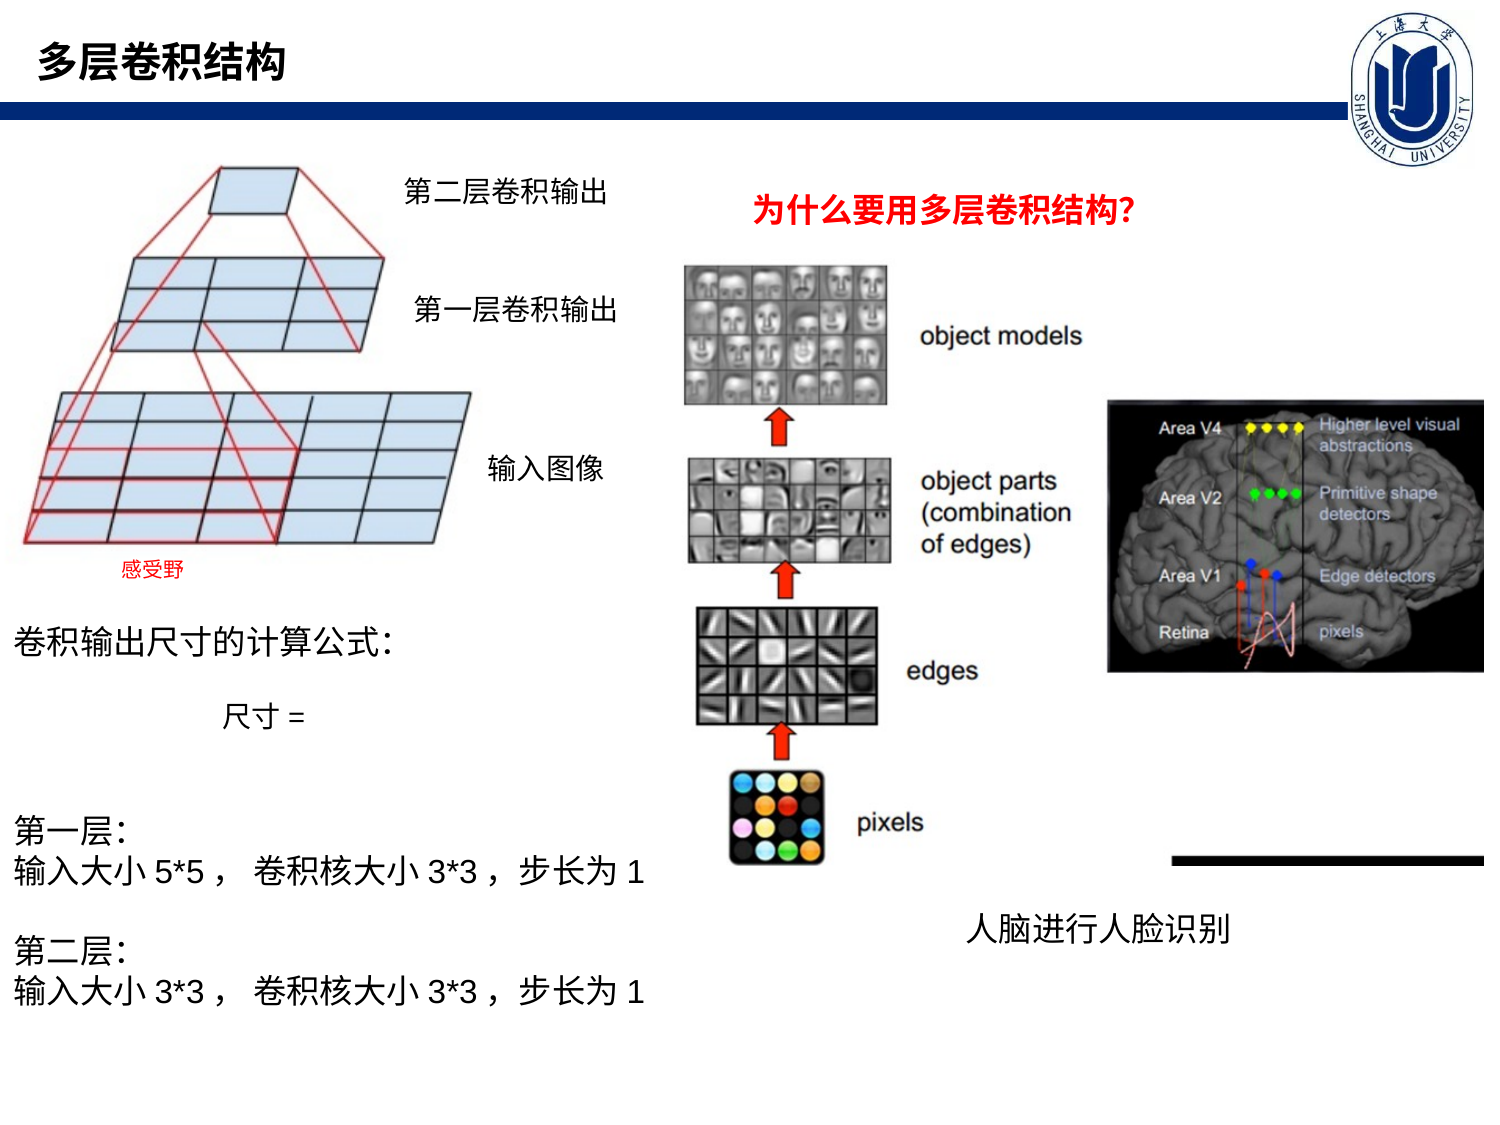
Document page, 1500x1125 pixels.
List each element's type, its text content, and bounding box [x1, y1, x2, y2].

text_box 第一层卷积输出 [485, 283, 634, 334]
picture [673, 258, 1484, 867]
text_box 人脑进行人脸识别 [950, 900, 1258, 955]
text_box 为什么要用多层卷积结构？ [738, 182, 1329, 237]
title 多层卷积结构 [21, 25, 1297, 97]
text_box 卷积输出尺寸的计算公式： [0, 613, 673, 749]
picture [0, 149, 485, 590]
text_box 第二层卷积输出 [485, 165, 624, 216]
text_box [0, 102, 1347, 120]
text_box 输入图像 [485, 442, 620, 493]
text_box 第一层： 输入大小5*5， 卷积核大小3*3，步长为1 第二层： 输入大小3*3， 卷积核大小3*3，步长为1 [0, 802, 749, 1017]
picture [1347, 10, 1475, 170]
